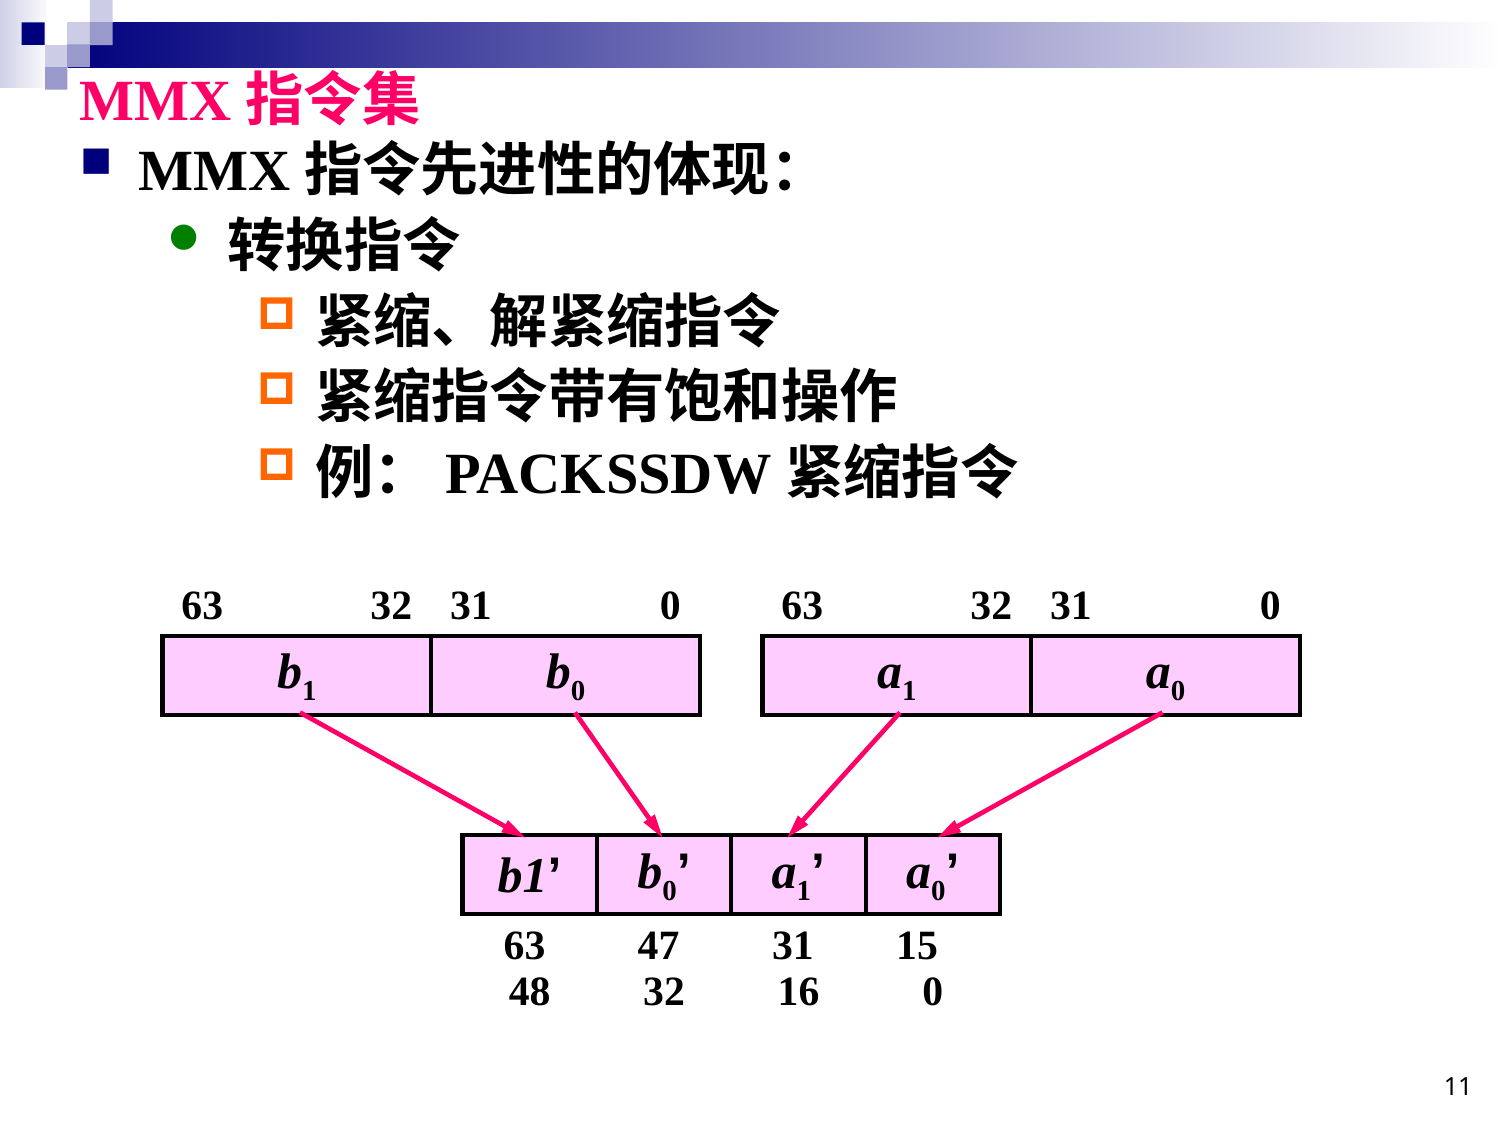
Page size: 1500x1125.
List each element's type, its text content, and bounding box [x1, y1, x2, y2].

table_cell 47 32 [597, 916, 731, 1022]
table_cell 31 16 [731, 916, 866, 1022]
text_box [787, 712, 901, 838]
table_cell a0 [1033, 638, 1298, 713]
table_cell a1 [765, 638, 1029, 713]
table_header b0’ [599, 837, 729, 912]
text_box [937, 712, 1163, 838]
list MMX指令集 MMX指令先进性的体现： 转换指令 紧缩、解紧缩指令 紧缩指令带有饱和操作 例：PACKSSDW紧缩指令 [64, 54, 1169, 540]
table_header b1’ [465, 837, 595, 912]
table_header a0’ [868, 837, 998, 912]
table_header 31 0 [431, 575, 700, 634]
table_cell 15 0 [866, 916, 1000, 1022]
table_header 63 32 [763, 575, 1031, 634]
table_header 63 32 [163, 575, 431, 634]
table_header 31 0 [1031, 575, 1300, 634]
text_box [299, 712, 526, 838]
slide_number 11 [1137, 1037, 1488, 1113]
table_cell 63 48 [463, 916, 597, 1022]
text_box [574, 712, 663, 838]
table_header a1’ [733, 837, 864, 912]
table_cell b1 [165, 638, 429, 713]
table_cell b0 [433, 638, 698, 713]
